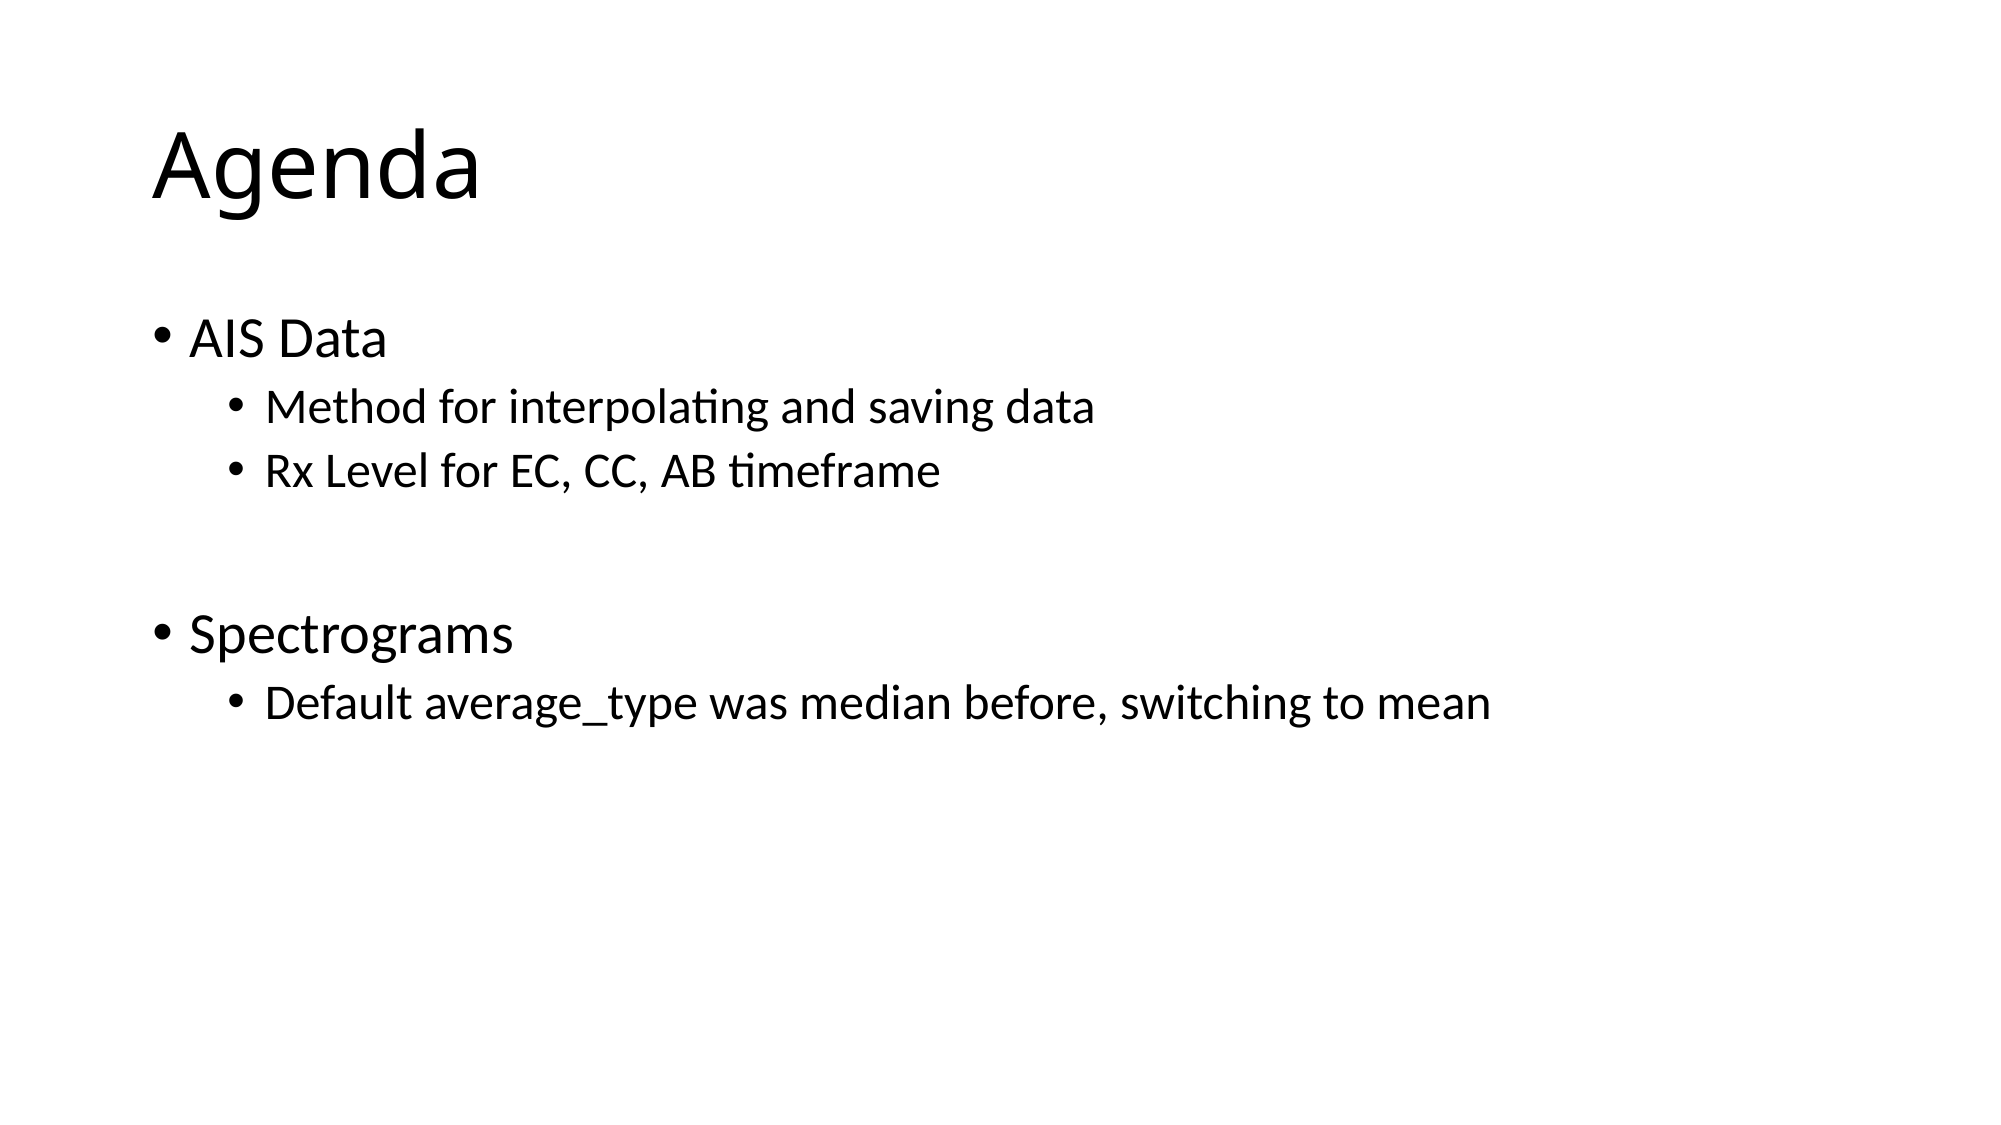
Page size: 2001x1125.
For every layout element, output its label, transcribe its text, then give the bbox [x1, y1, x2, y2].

list AIS Data Method for interpolating and saving data Rx Level for EC, CC, AB timeframe Spectrograms Default average_type was median before, switching to mean [137, 299, 1863, 1014]
title Agenda [137, 59, 1863, 278]
